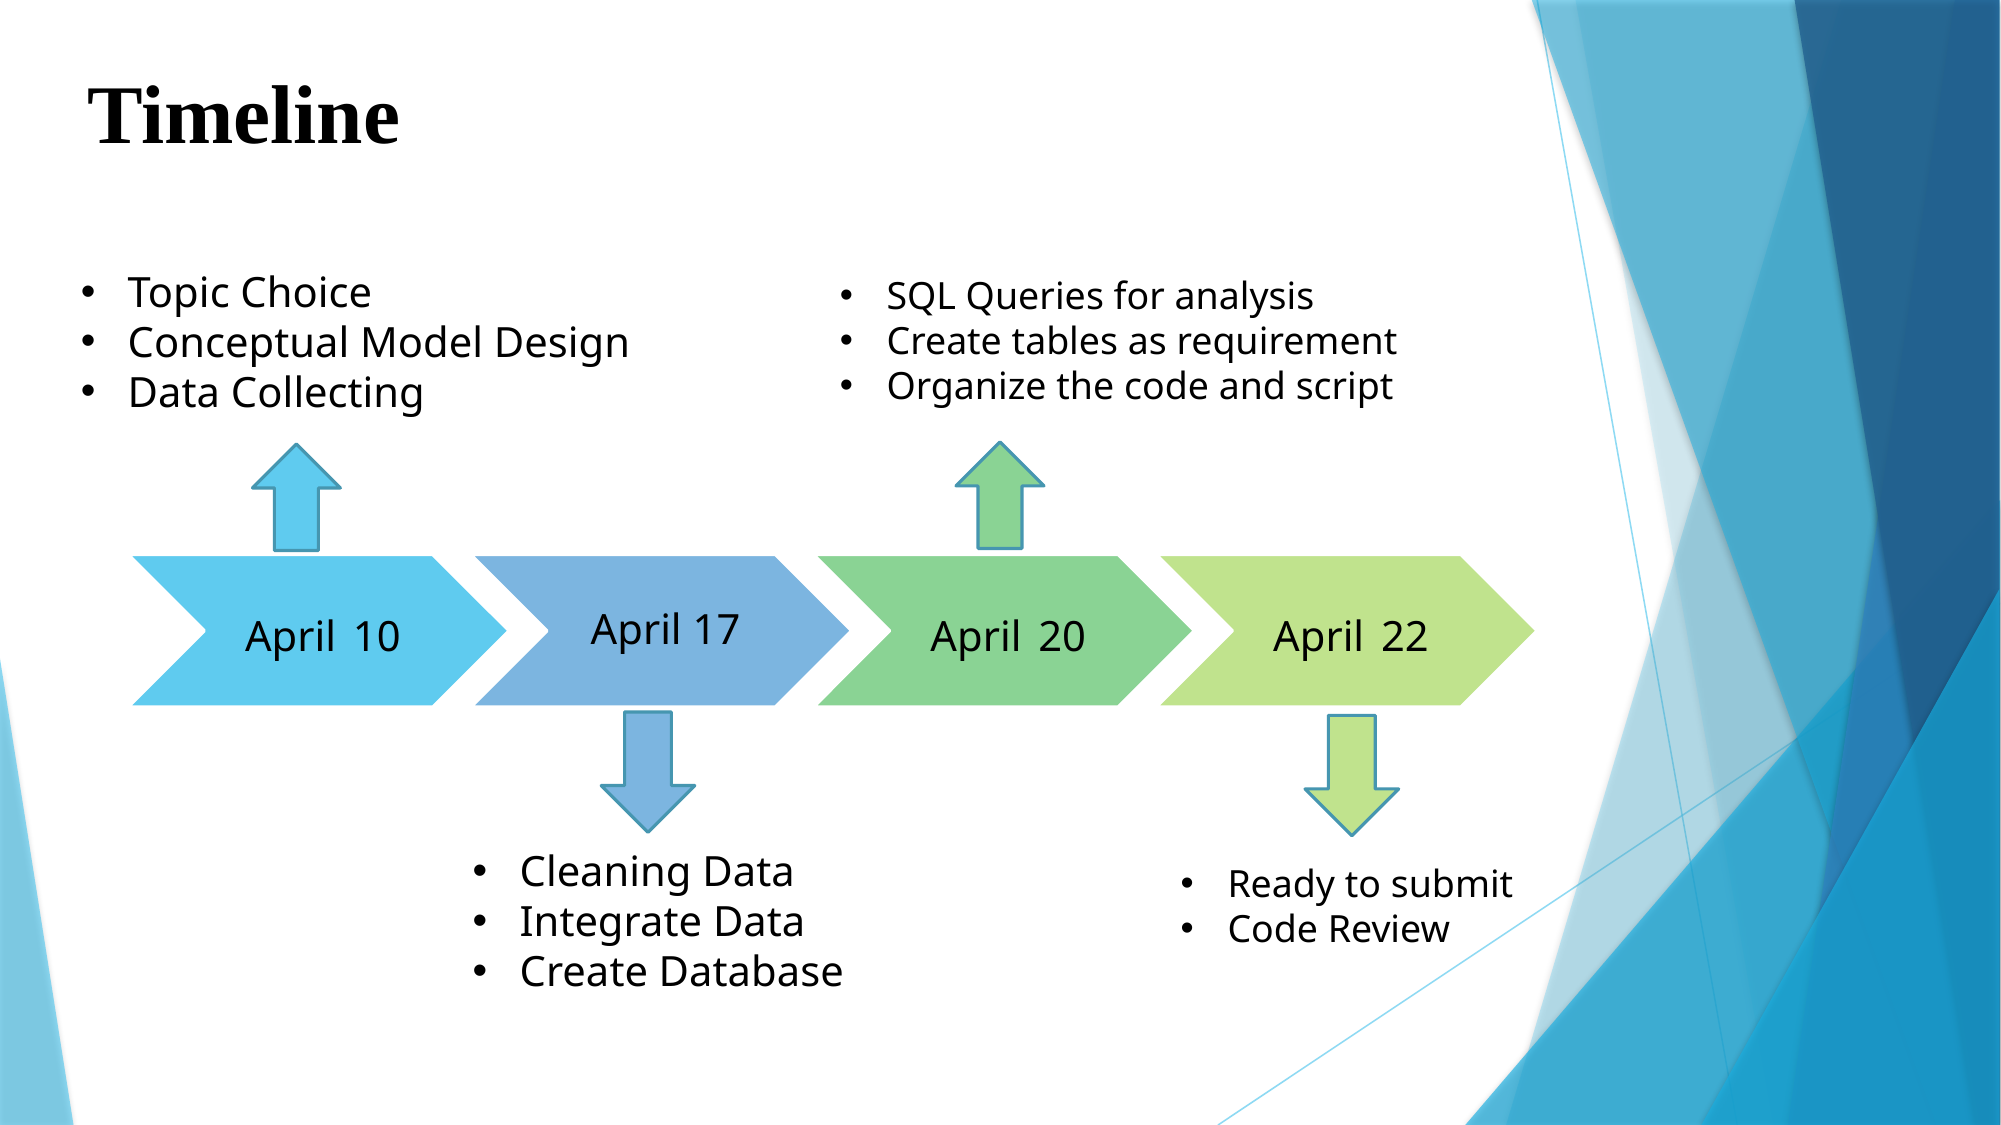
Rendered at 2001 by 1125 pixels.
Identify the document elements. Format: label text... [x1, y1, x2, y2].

text_box [599, 769, 697, 834]
text_box [1303, 769, 1401, 837]
text_box [954, 459, 1046, 500]
text_box Ready to submit Code Review [1165, 852, 1538, 958]
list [127, 500, 1539, 761]
text_box Topic Choice Conceptual Model Design Data Collecting [66, 258, 648, 424]
text_box Cleaning Data Integrate Data Create Database [458, 837, 870, 1003]
text_box SQL Queries for analysis Create tables as requirement Organize the code and script [825, 264, 1419, 459]
text_box [251, 442, 342, 500]
title Timeline [72, 52, 1483, 192]
